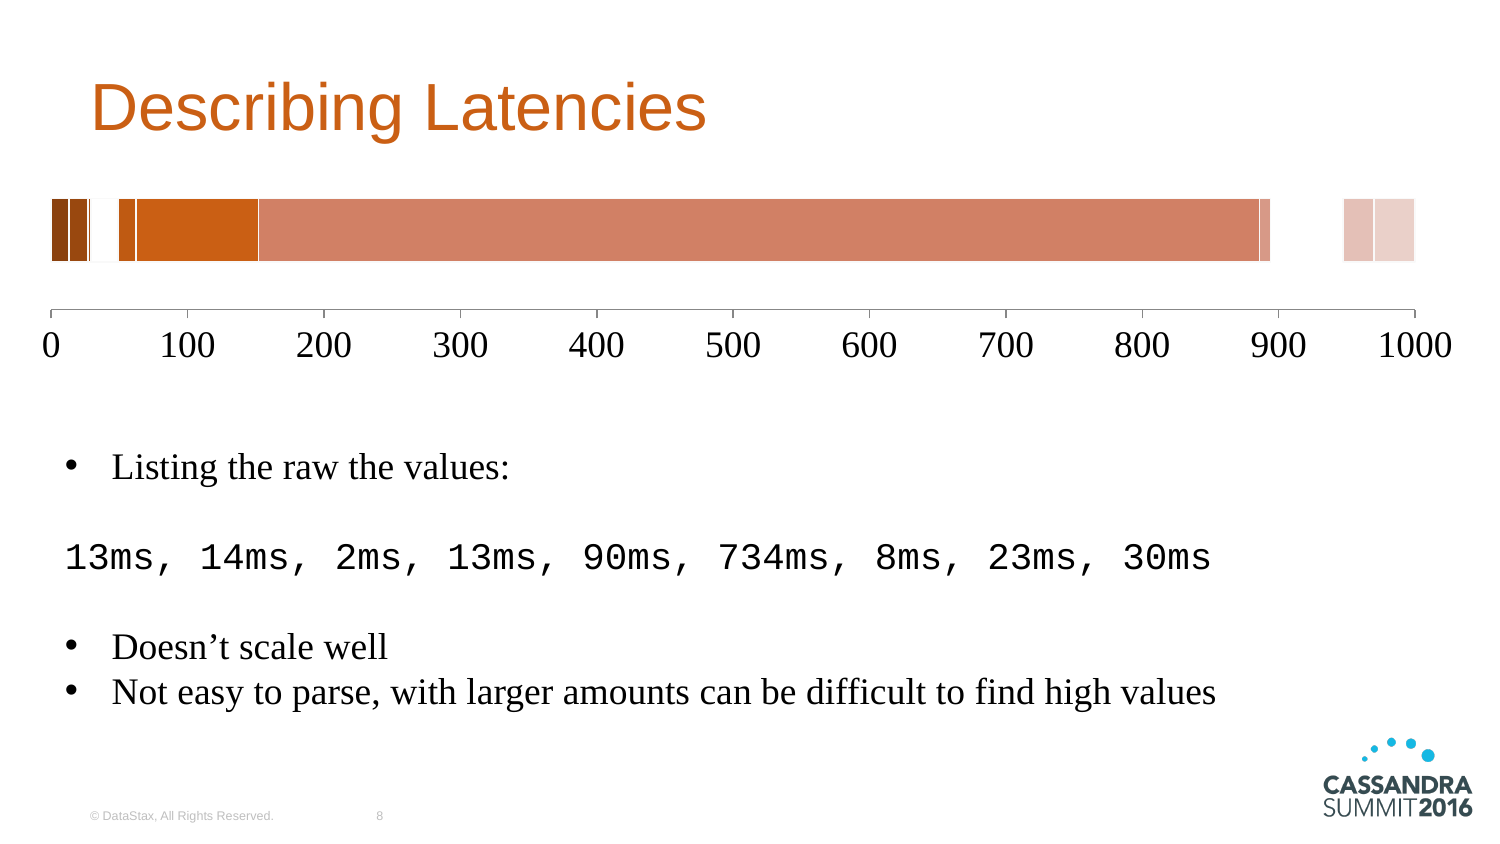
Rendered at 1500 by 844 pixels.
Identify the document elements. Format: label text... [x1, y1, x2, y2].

picture [1320, 734, 1475, 819]
slide_number 8 [346, 793, 414, 839]
footer © DataStax, All Rights Reserved. [75, 793, 337, 839]
chart [12, 146, 1483, 370]
title Describing Latencies [75, 33, 1425, 145]
text_box Listing the raw the values: 13ms, 14ms, 2ms, 13ms, 90ms, 734ms, 8ms, 23ms, 30ms Doesn’t scale well Not easy to parse, with larger amounts can be difficult to find high values [50, 434, 1438, 719]
